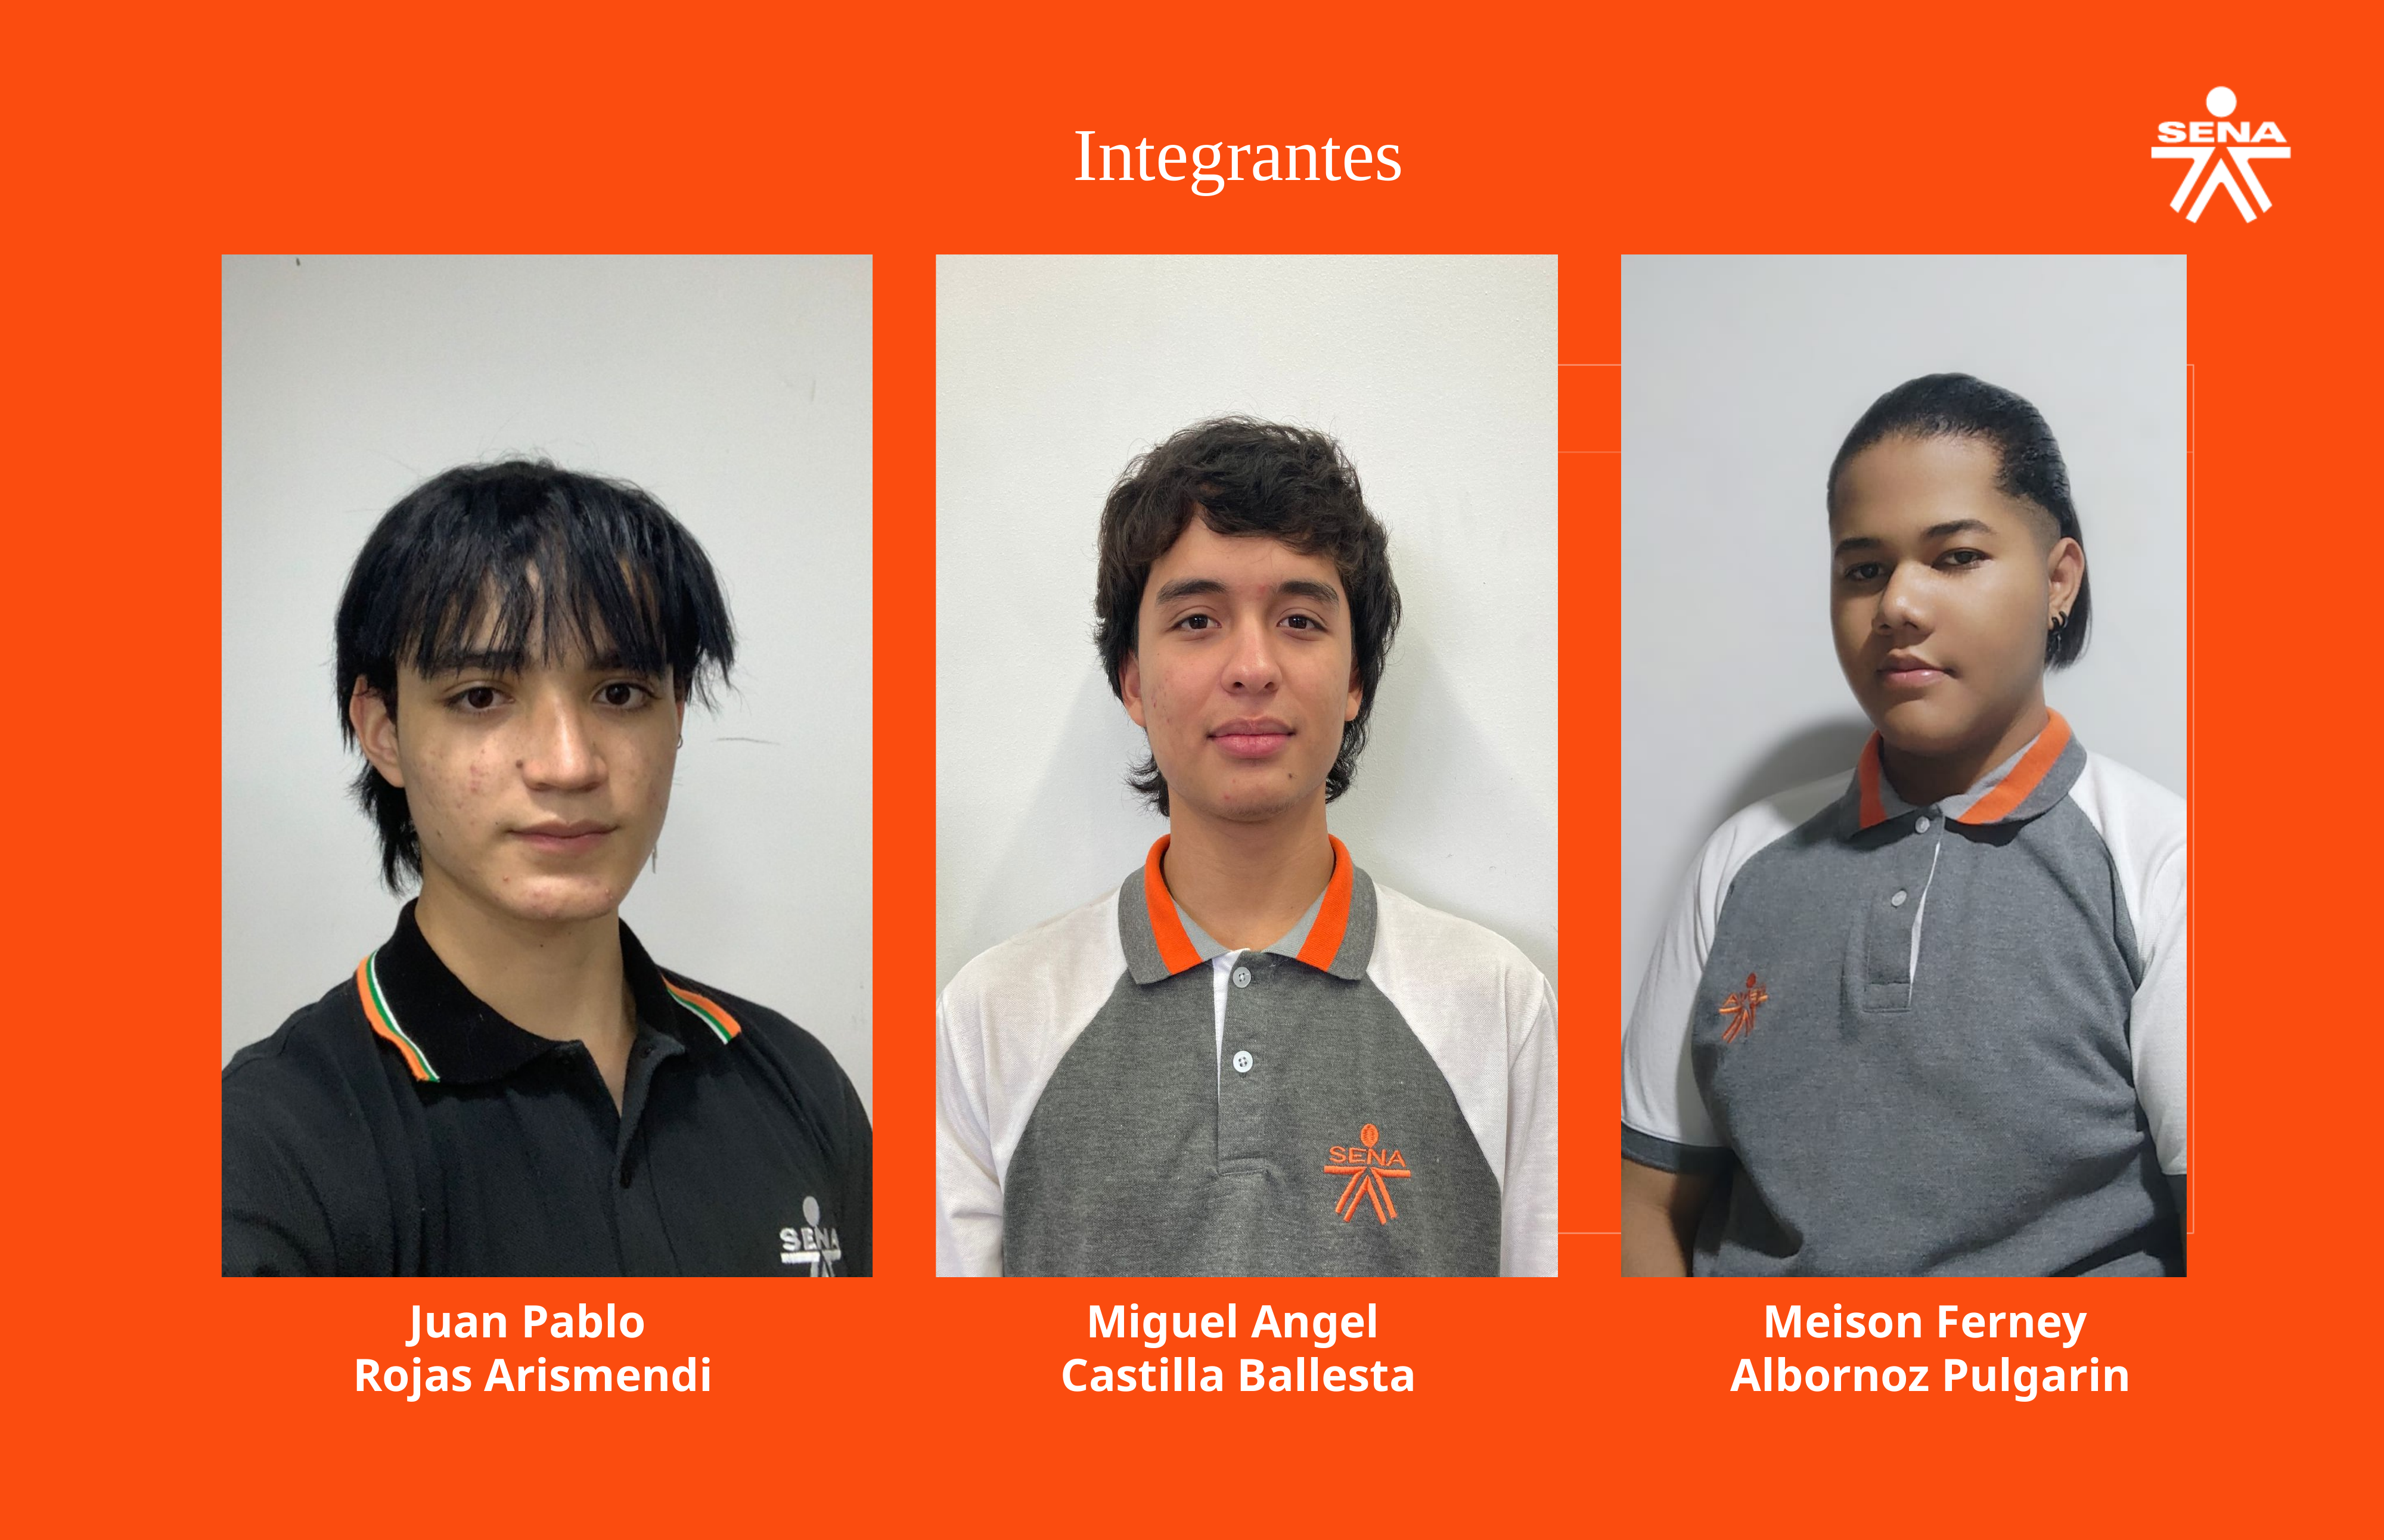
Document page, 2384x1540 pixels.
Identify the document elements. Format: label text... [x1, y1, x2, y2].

picture [0, 0, 2384, 1540]
text_box Juan Pablo Rojas Arismendi [346, 1286, 721, 1407]
text_box Miguel Angel Castilla Ballesta [1053, 1286, 1424, 1407]
text_box Integrantes [653, 98, 1825, 202]
text_box Meison Ferney Albornoz Pulgarin [1712, 1286, 2138, 1408]
